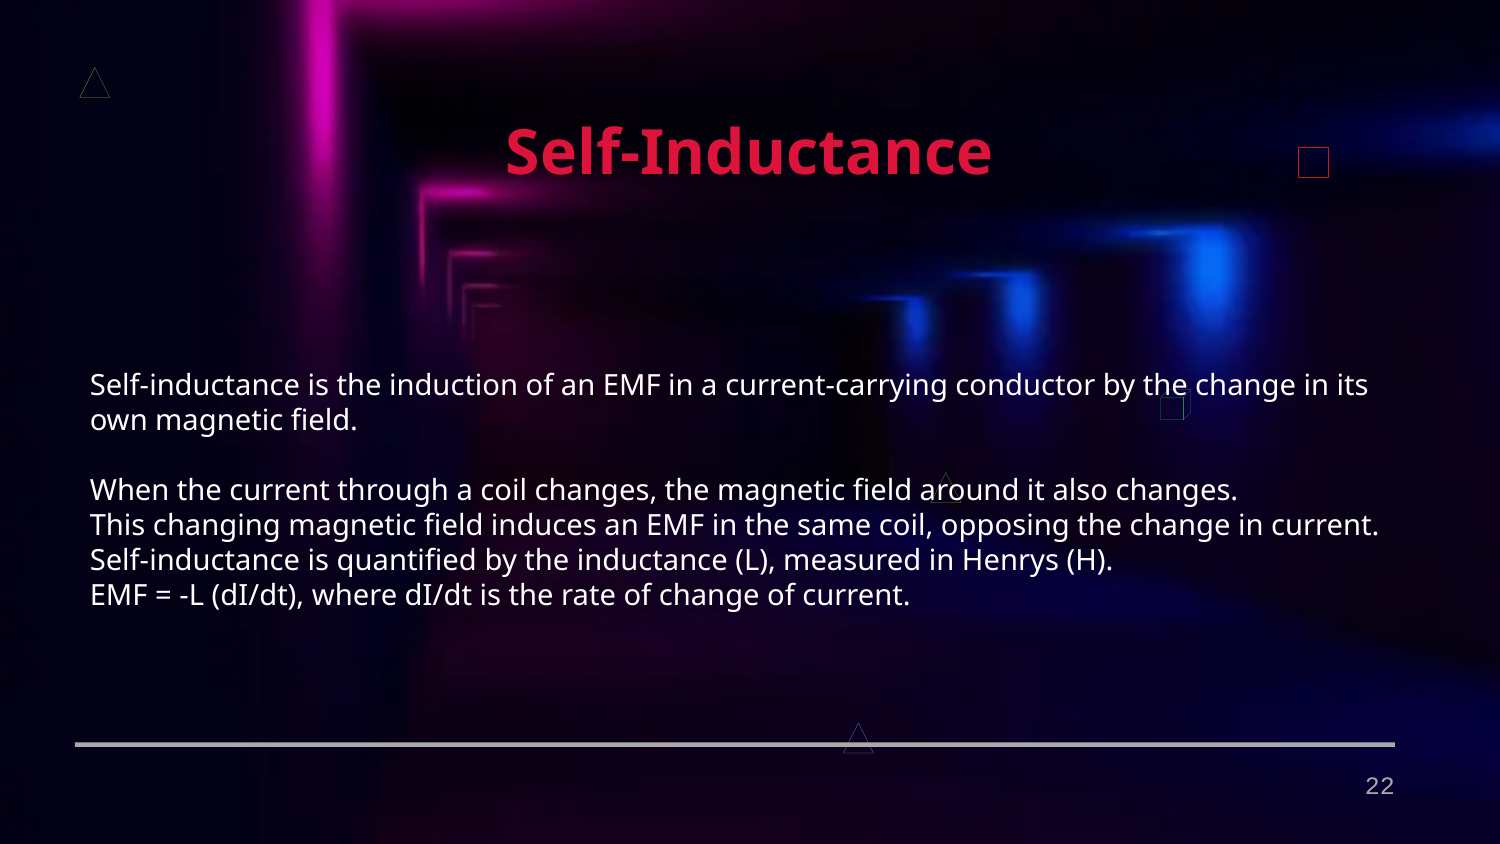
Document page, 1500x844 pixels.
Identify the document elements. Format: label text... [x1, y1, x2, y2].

text_box [91, 67, 99, 74]
picture [0, 0, 1500, 844]
text_box Self-Inductance [74, 74, 1425, 225]
text_box [74, 742, 1395, 747]
text_box Self-inductance is the induction of an EMF in a current-carrying conductor by the change in its own magnetic field. When the current through a coil changes, the magnetic field around it also changes. This changing magnetic field induces an EMF in the same coil, opposing the change in current. Self-inductance is quantified by the inductance (L), measured in Henrys (H). EMF = -L (dI/dt), where dI/dt is the rate of change of current. [74, 270, 1425, 777]
